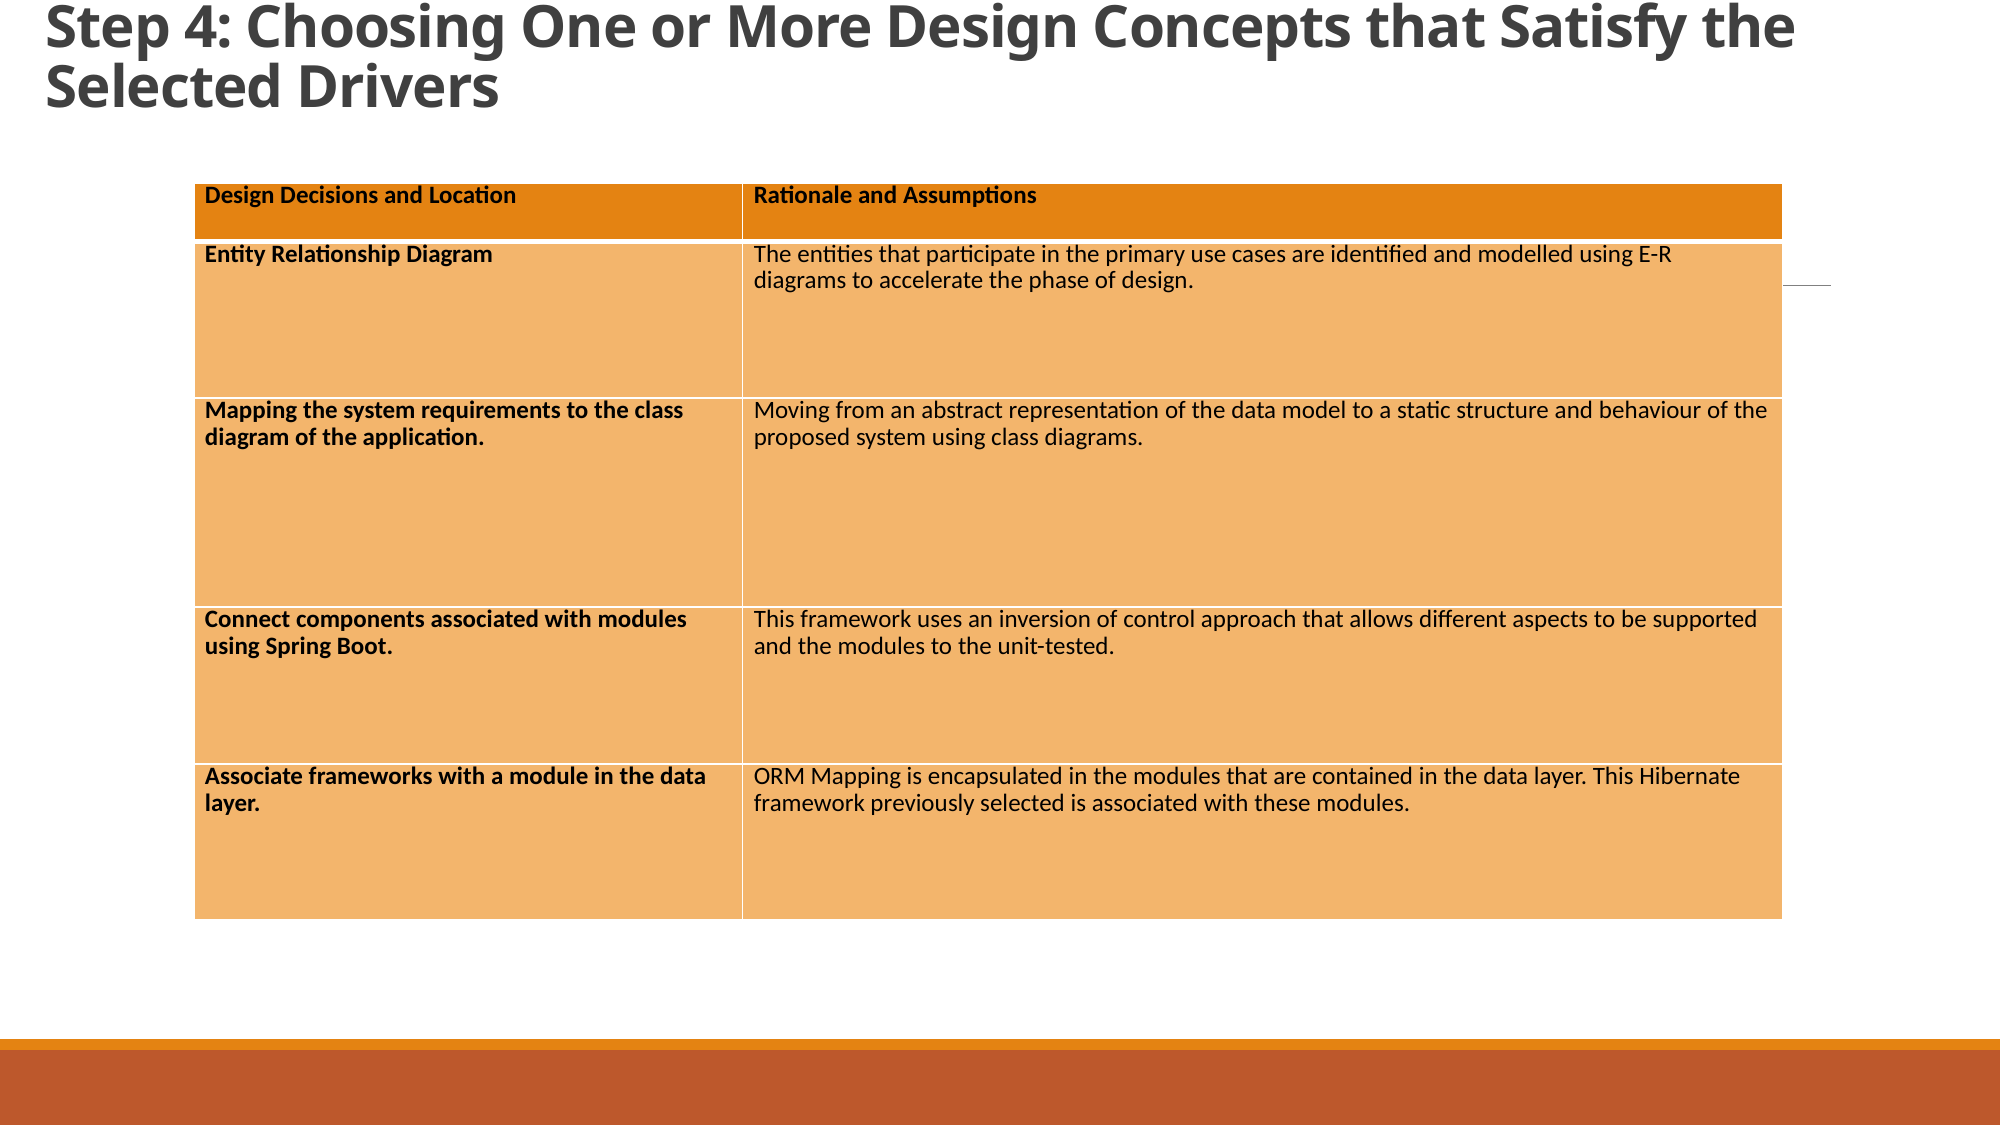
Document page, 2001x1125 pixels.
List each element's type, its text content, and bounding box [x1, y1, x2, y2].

table_cell ORM Mapping is encapsulated in the modules that are contained in the data layer. This Hibernate framework previously selected is associated with these modules. [743, 765, 1782, 919]
title Step 4: Choosing One or More Design Concepts that Satisfy the Selected Drivers [30, 59, 1863, 197]
table_cell This framework uses an inversion of control approach that allows different aspects to be supported and the modules to the unit-tested. [743, 608, 1782, 763]
table_cell Mapping the system requirements to the class diagram of the application. [195, 399, 742, 606]
table_cell Moving from an abstract representation of the data model to a static structure and behaviour of the proposed system using class diagrams. [743, 399, 1782, 606]
table_cell Connect components associated with modules using Spring Boot. [195, 608, 742, 763]
table_cell The entities that participate in the primary use cases are identified and modelled using E-R diagrams to accelerate the phase of design. [743, 244, 1782, 397]
table_cell Associate frameworks with a module in the data layer. [195, 765, 742, 919]
table_header Design Decisions and Location [195, 184, 742, 239]
table_cell Entity Relationship Diagram [195, 244, 742, 397]
table_header Rationale and Assumptions [743, 184, 1782, 239]
